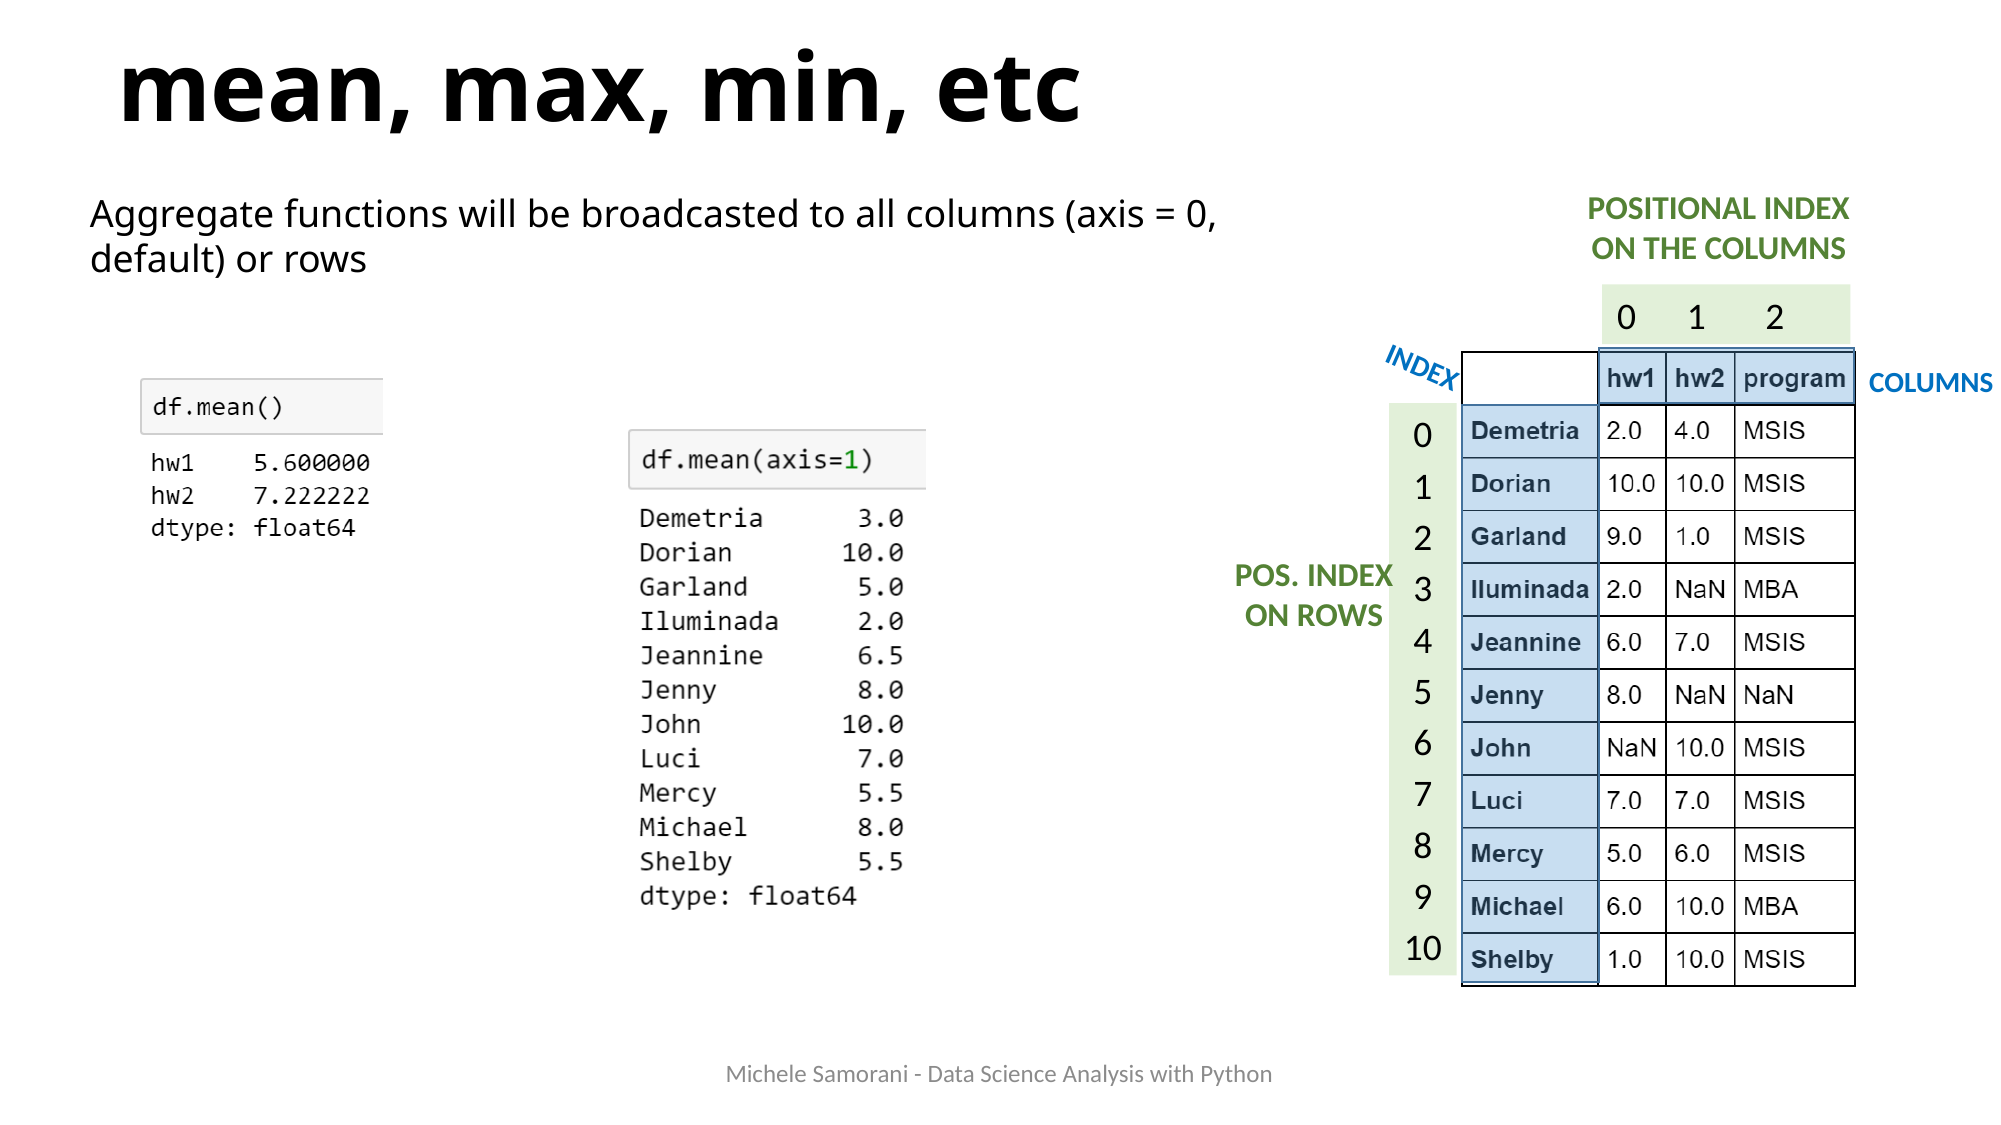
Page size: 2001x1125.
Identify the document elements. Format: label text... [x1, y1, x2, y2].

text_box INDEX [1364, 322, 1457, 409]
picture [132, 366, 383, 550]
text_box Aggregate functions will be broadcasted to all columns (axis = 0, default) or rows [75, 182, 1237, 288]
title mean, max, min, etc [101, 30, 1827, 150]
text_box 0 1 2 3 4 5 6 7 8 9 10 [1389, 403, 1457, 976]
text_box 0 1 2 [1602, 284, 1851, 345]
text_box COLUMNS [1859, 356, 2000, 407]
footer Michele Samorani - Data Science Analysis with Python [662, 1042, 1338, 1103]
picture [1457, 346, 1859, 993]
picture [625, 424, 926, 930]
text_box POS. INDEX ON ROWS [1219, 545, 1409, 640]
text_box POSITIONAL INDEX ON THE COLUMNS [1572, 178, 1866, 274]
